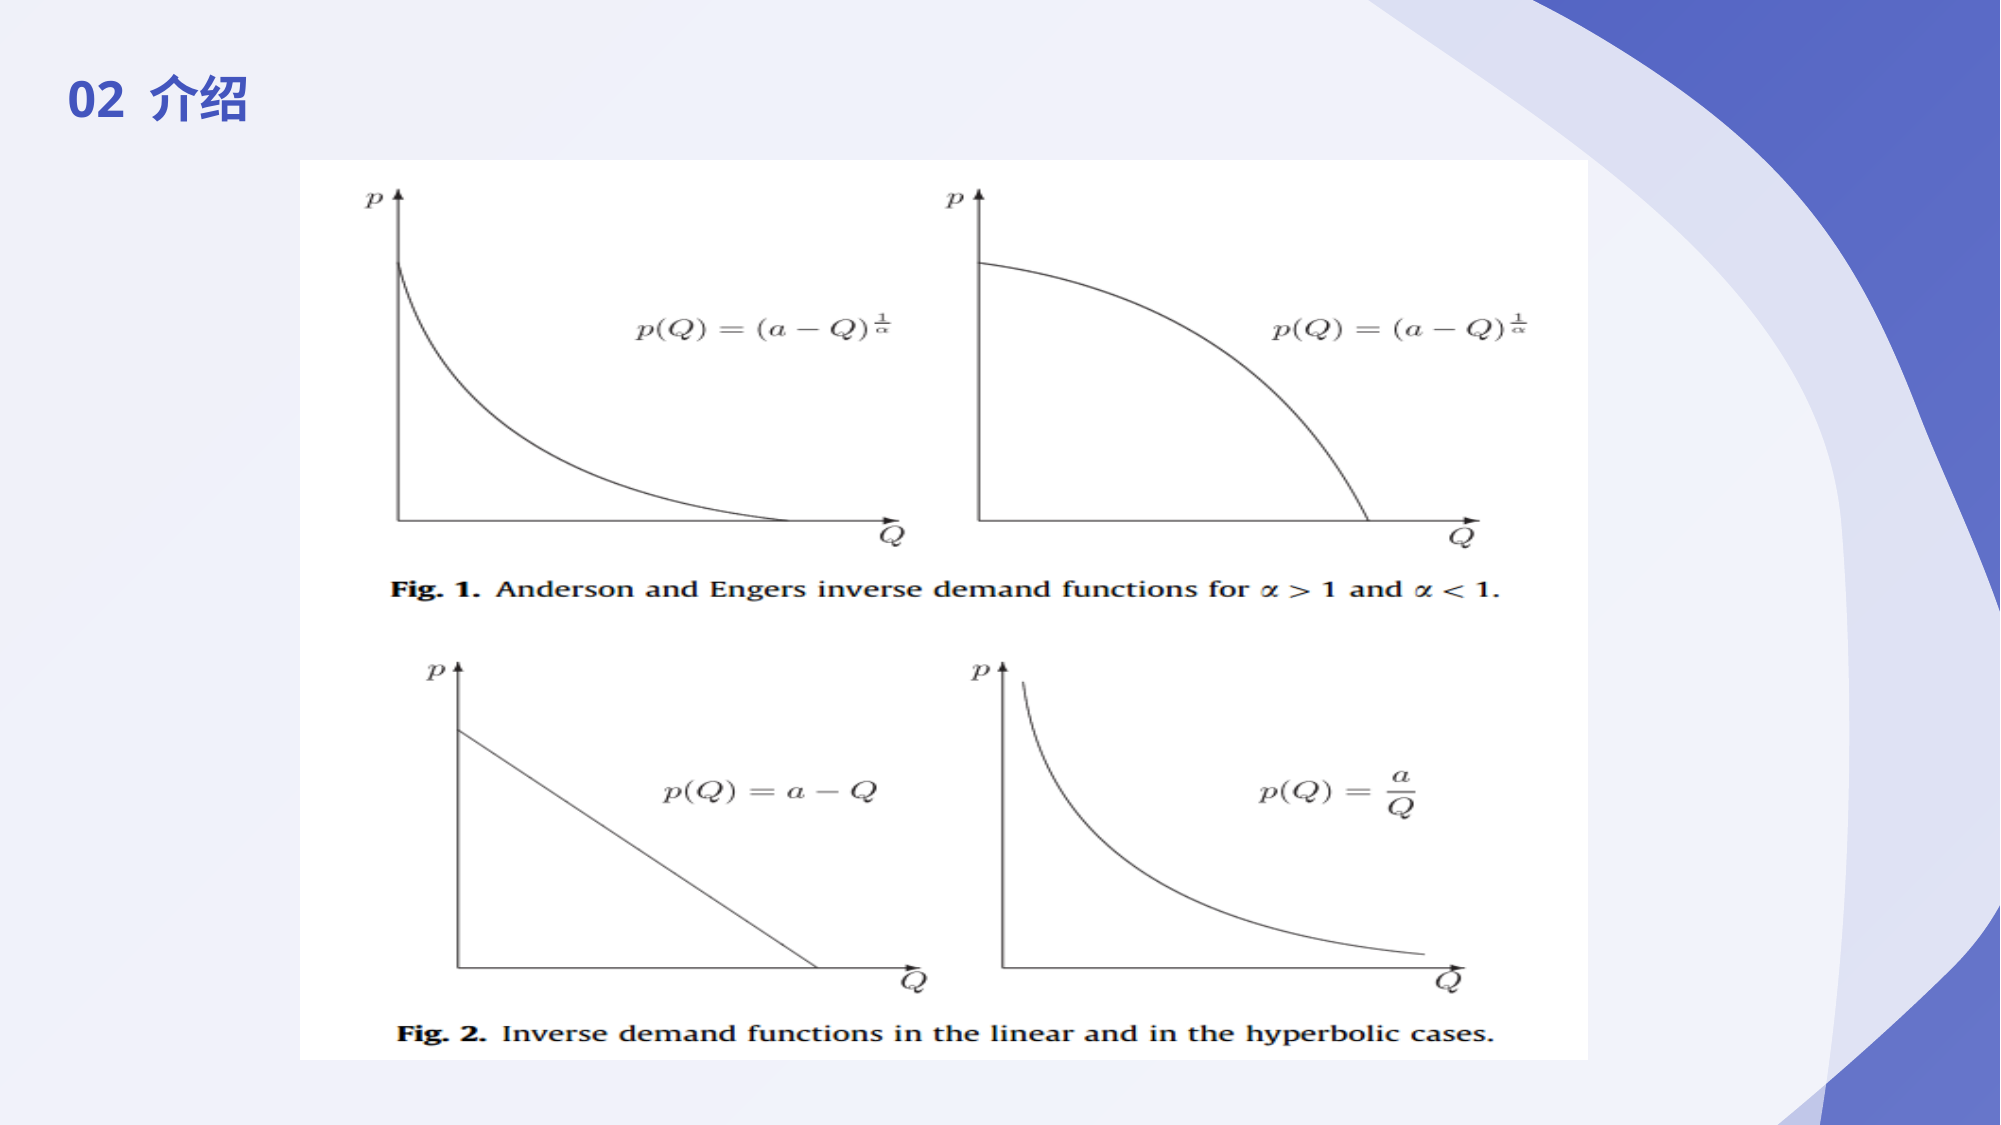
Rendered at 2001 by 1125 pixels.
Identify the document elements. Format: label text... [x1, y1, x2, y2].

picture [300, 160, 1588, 1060]
list 02 介绍 [52, 41, 924, 162]
